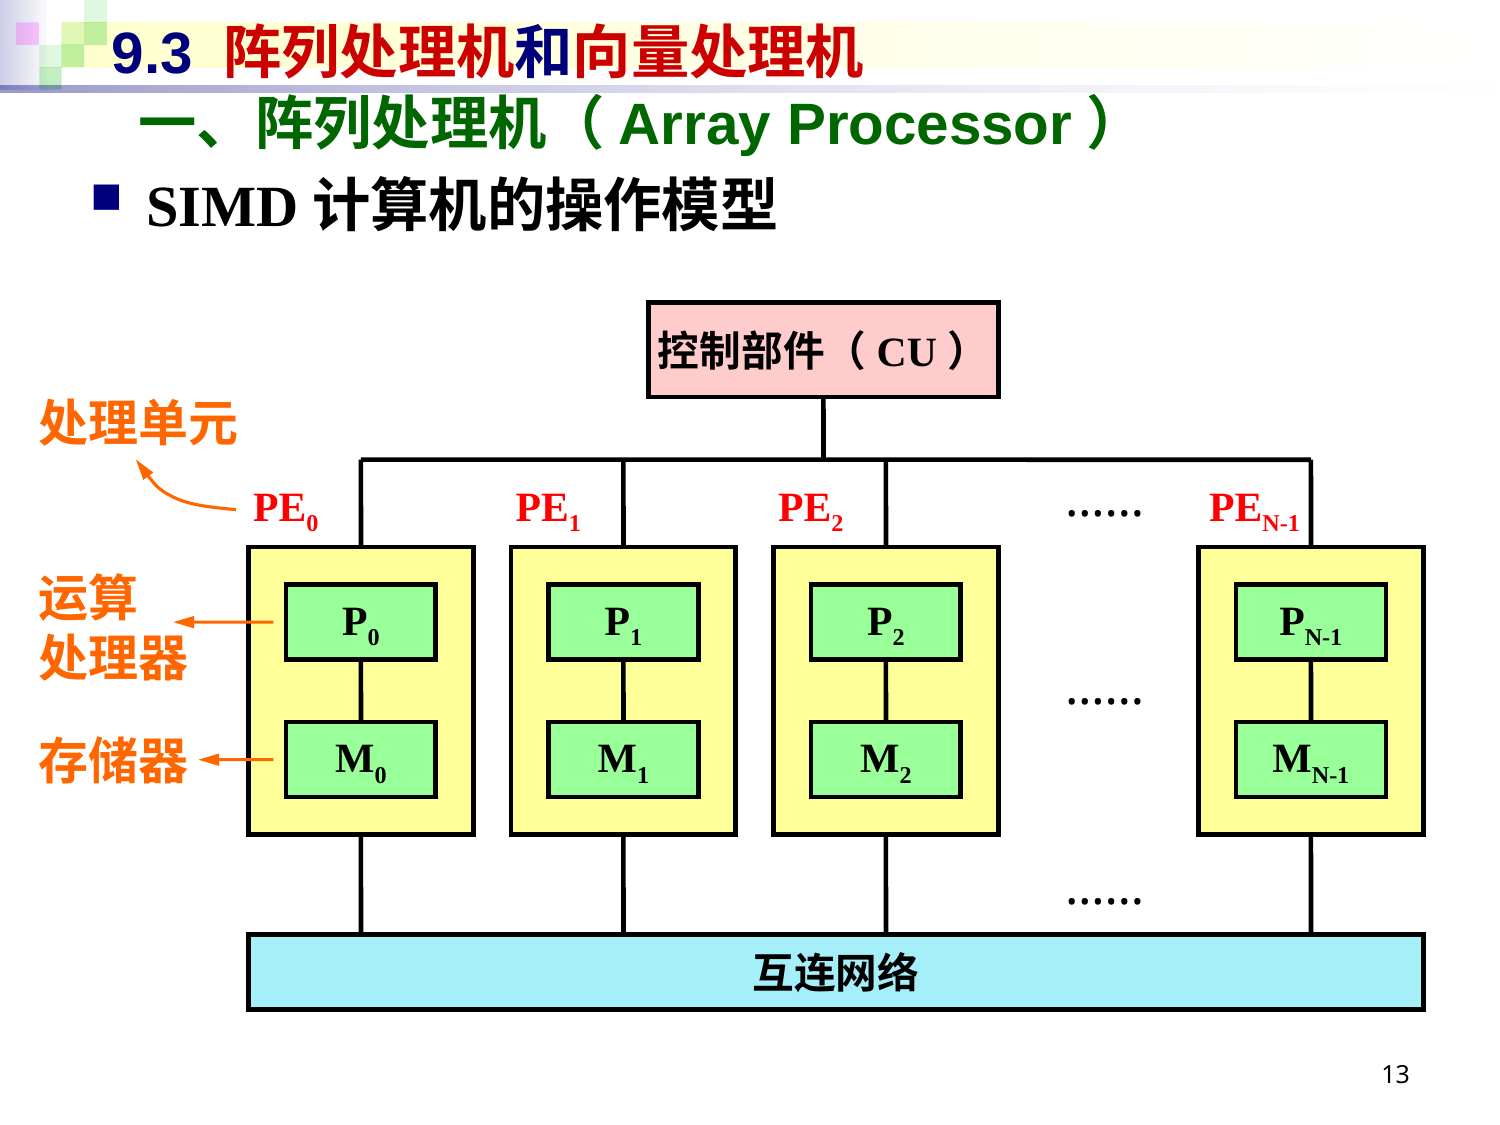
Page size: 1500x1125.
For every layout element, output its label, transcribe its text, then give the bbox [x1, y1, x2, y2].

text_box [198, 753, 274, 766]
list SIMD计算机的操作模型 [74, 160, 1448, 256]
text_box 存储器 [23, 722, 211, 797]
text_box 控制部件（CU） [648, 302, 999, 398]
text_box 处理单元 [23, 384, 261, 460]
text_box 互连网络 [248, 934, 1424, 1010]
text_box [135, 459, 236, 510]
text_box M1 [548, 722, 699, 798]
text_box P2 [810, 584, 961, 660]
text_box [1198, 547, 1424, 835]
text_box MN-1 [1235, 722, 1386, 798]
text_box 运算 处理器 [23, 559, 224, 695]
text_box PN-1 [1235, 584, 1386, 660]
text_box [510, 557, 736, 833]
text_box 一、阵列处理机（Array Processor） [123, 78, 1451, 164]
text_box …… [1035, 647, 1174, 722]
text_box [360, 459, 1312, 548]
text_box [773, 557, 999, 833]
text_box PE0 [235, 472, 336, 544]
text_box [248, 547, 474, 835]
text_box P1 [548, 584, 699, 660]
slide_number 13 [1074, 1024, 1426, 1101]
text_box [173, 615, 274, 629]
title 9.3 阵列处理机和向量处理机 [96, 6, 1448, 94]
text_box M2 [810, 722, 961, 798]
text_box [360, 834, 1312, 935]
text_box PEN-1 [1315, 472, 1324, 544]
text_box P0 [285, 584, 436, 660]
text_box M0 [285, 722, 436, 798]
